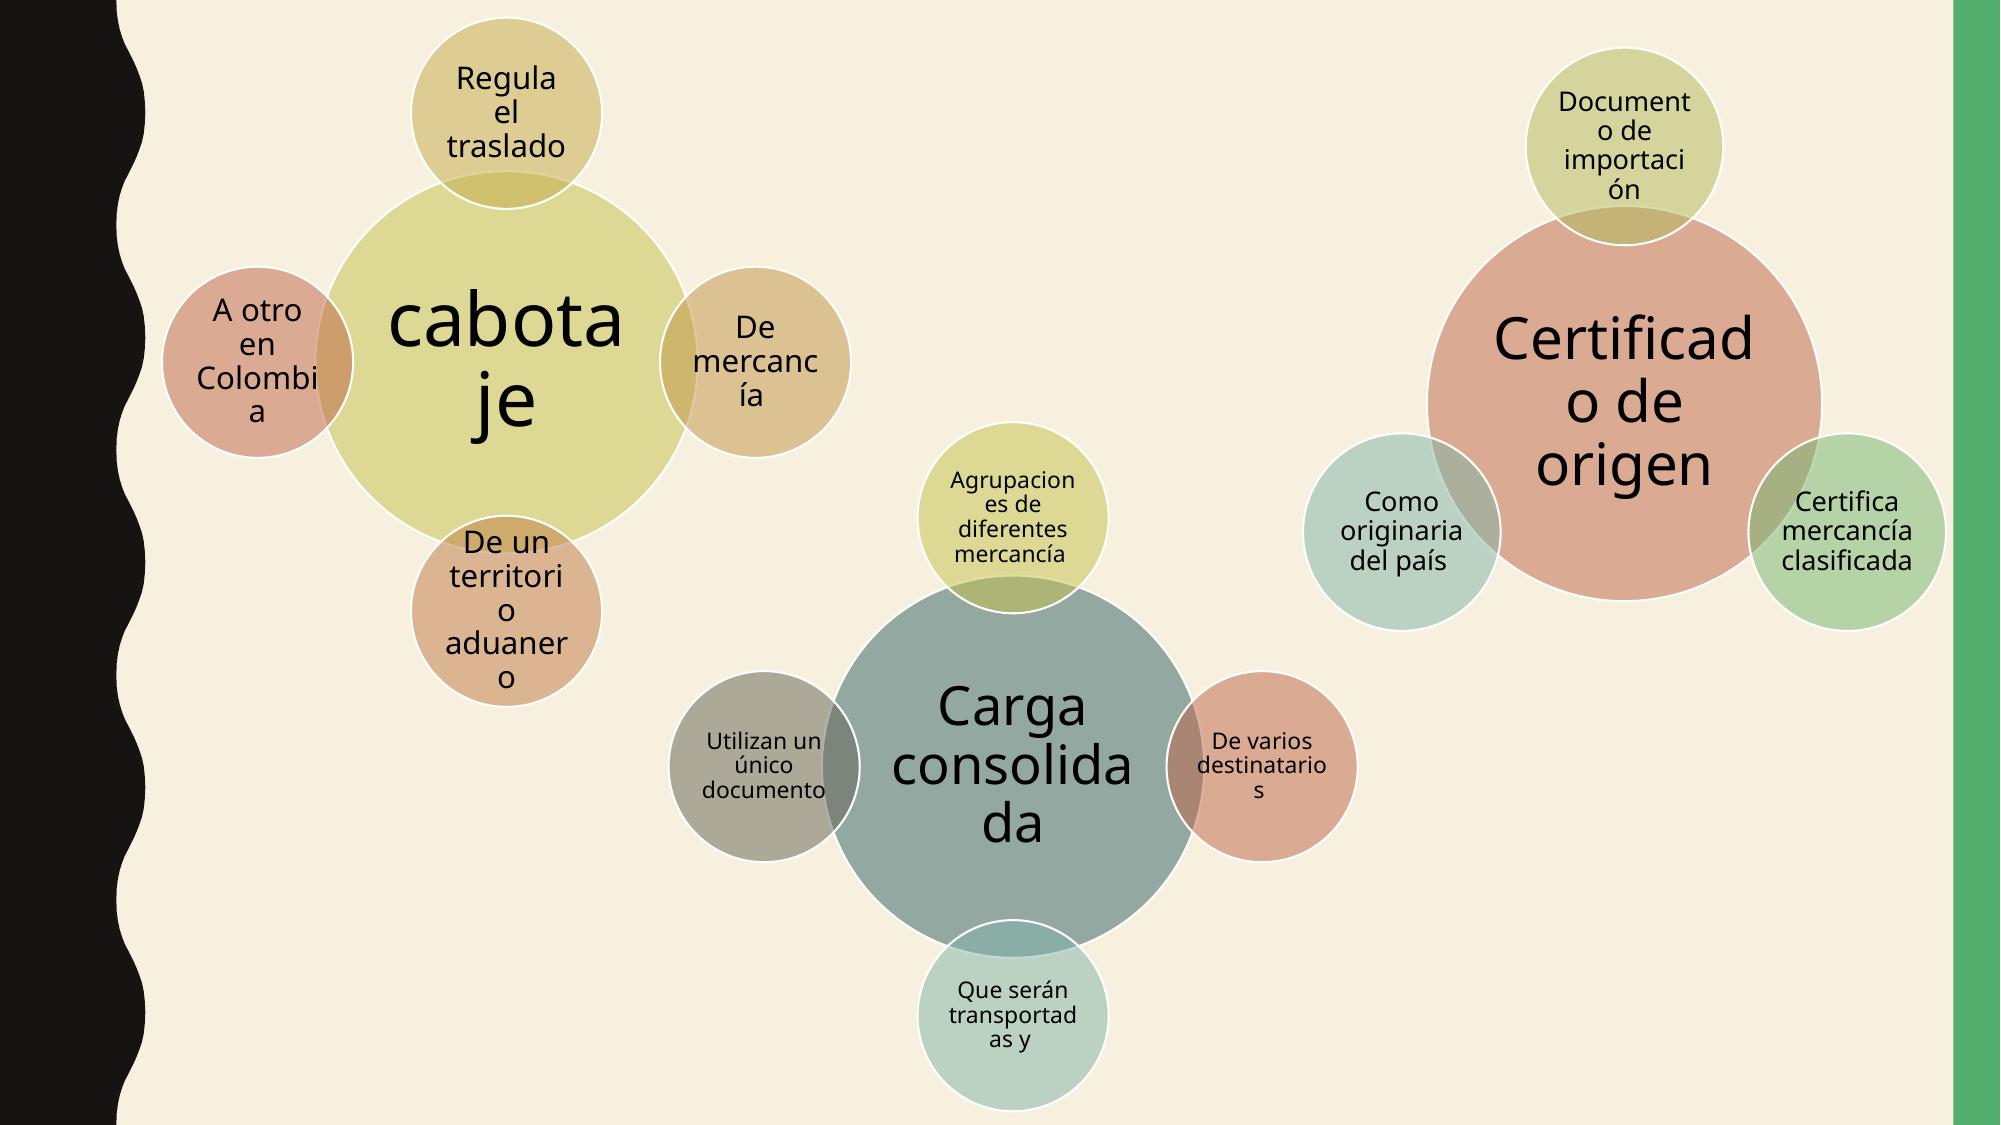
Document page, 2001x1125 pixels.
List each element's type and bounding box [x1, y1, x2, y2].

text_box [506, 421, 1520, 1112]
text_box [1141, 17, 2000, 662]
text_box [0, 17, 1014, 707]
